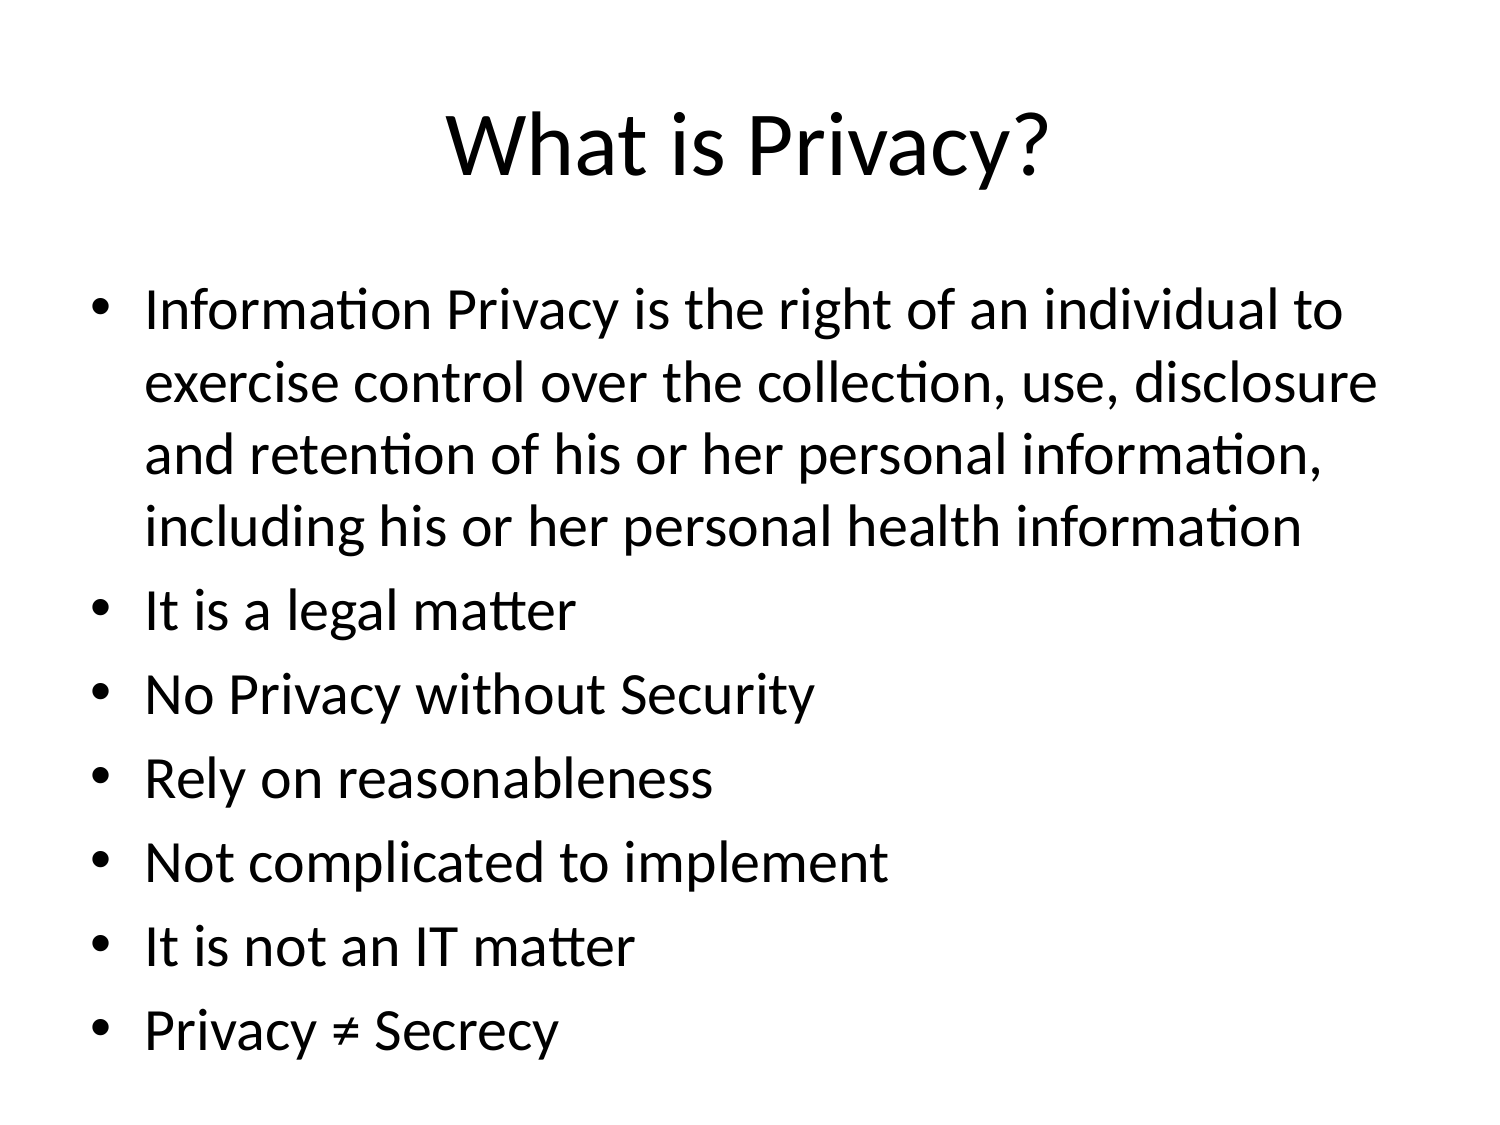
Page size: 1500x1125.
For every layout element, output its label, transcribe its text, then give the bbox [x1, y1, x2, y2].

title What is Privacy? [75, 45, 1425, 233]
list Information Privacy is the right of an individual to exercise control over the collection, use, disclosure and retention of his or her personal information, including his or her personal health information It is a legal matter No Privacy without Security Rely on reasonableness Not complicated to implement It is not an IT matter Privacy ≠ Secrecy [75, 262, 1425, 1071]
